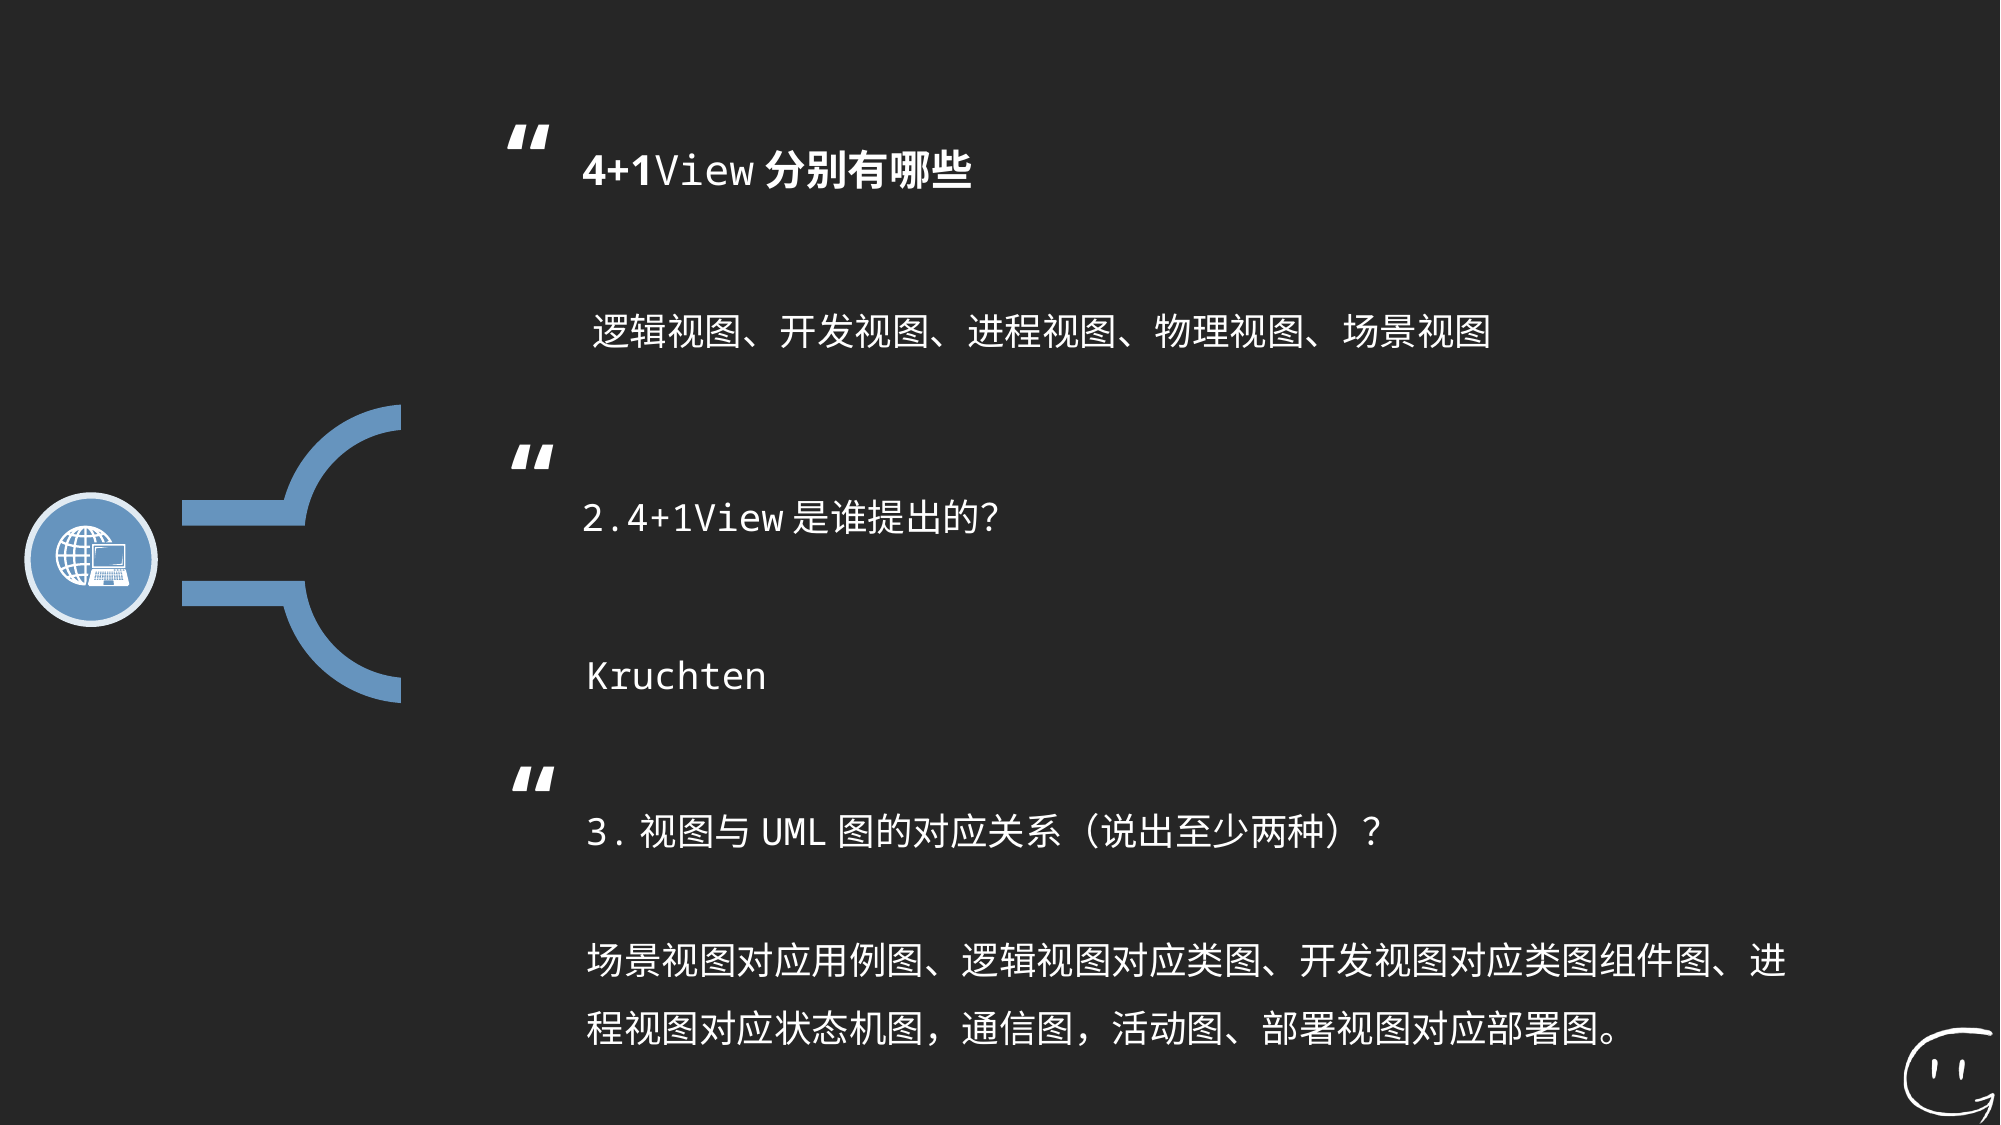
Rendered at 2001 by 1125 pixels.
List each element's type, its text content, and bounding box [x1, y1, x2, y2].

text_box “ [497, 731, 603, 867]
text_box 3.视图与UML图的对应关系（说出至少两种）？ [570, 778, 1667, 860]
text_box [181, 403, 402, 527]
text_box [55, 525, 130, 587]
text_box [27, 495, 155, 624]
text_box 逻辑视图、开发视图、进程视图、物理视图、场景视图 [576, 278, 1866, 360]
text_box “ [495, 409, 601, 544]
text_box [181, 579, 402, 705]
text_box 2.4+1View是谁提出的？ [566, 464, 1663, 546]
picture [1899, 1023, 2000, 1125]
text_box Kruchten [571, 622, 1784, 705]
text_box 场景视图对应用例图、逻辑视图对应类图、开发视图对应类图组件图、进程视图对应状态机图，通信图，活动图、部署视图对应部署图。 [571, 896, 1806, 1068]
text_box “ [491, 89, 597, 224]
text_box 4+1View分别有哪些 [597, 115, 1664, 198]
